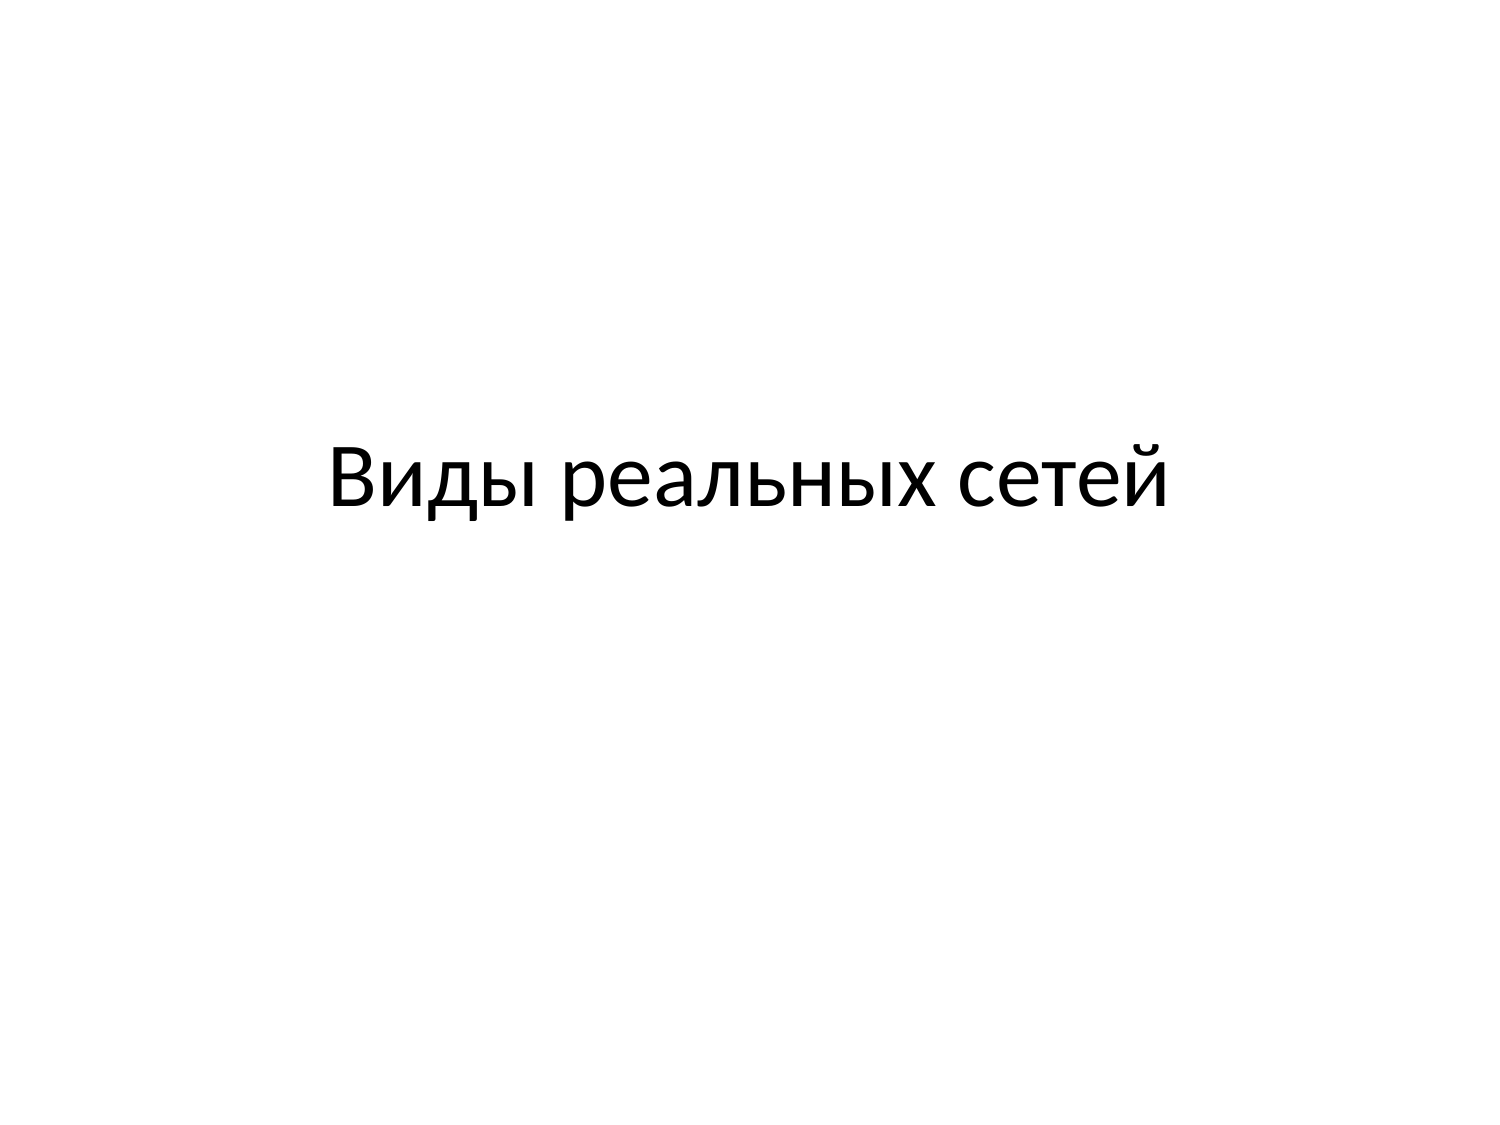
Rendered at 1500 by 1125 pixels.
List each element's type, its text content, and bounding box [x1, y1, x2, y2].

title Виды реальных сетей [112, 349, 1388, 591]
